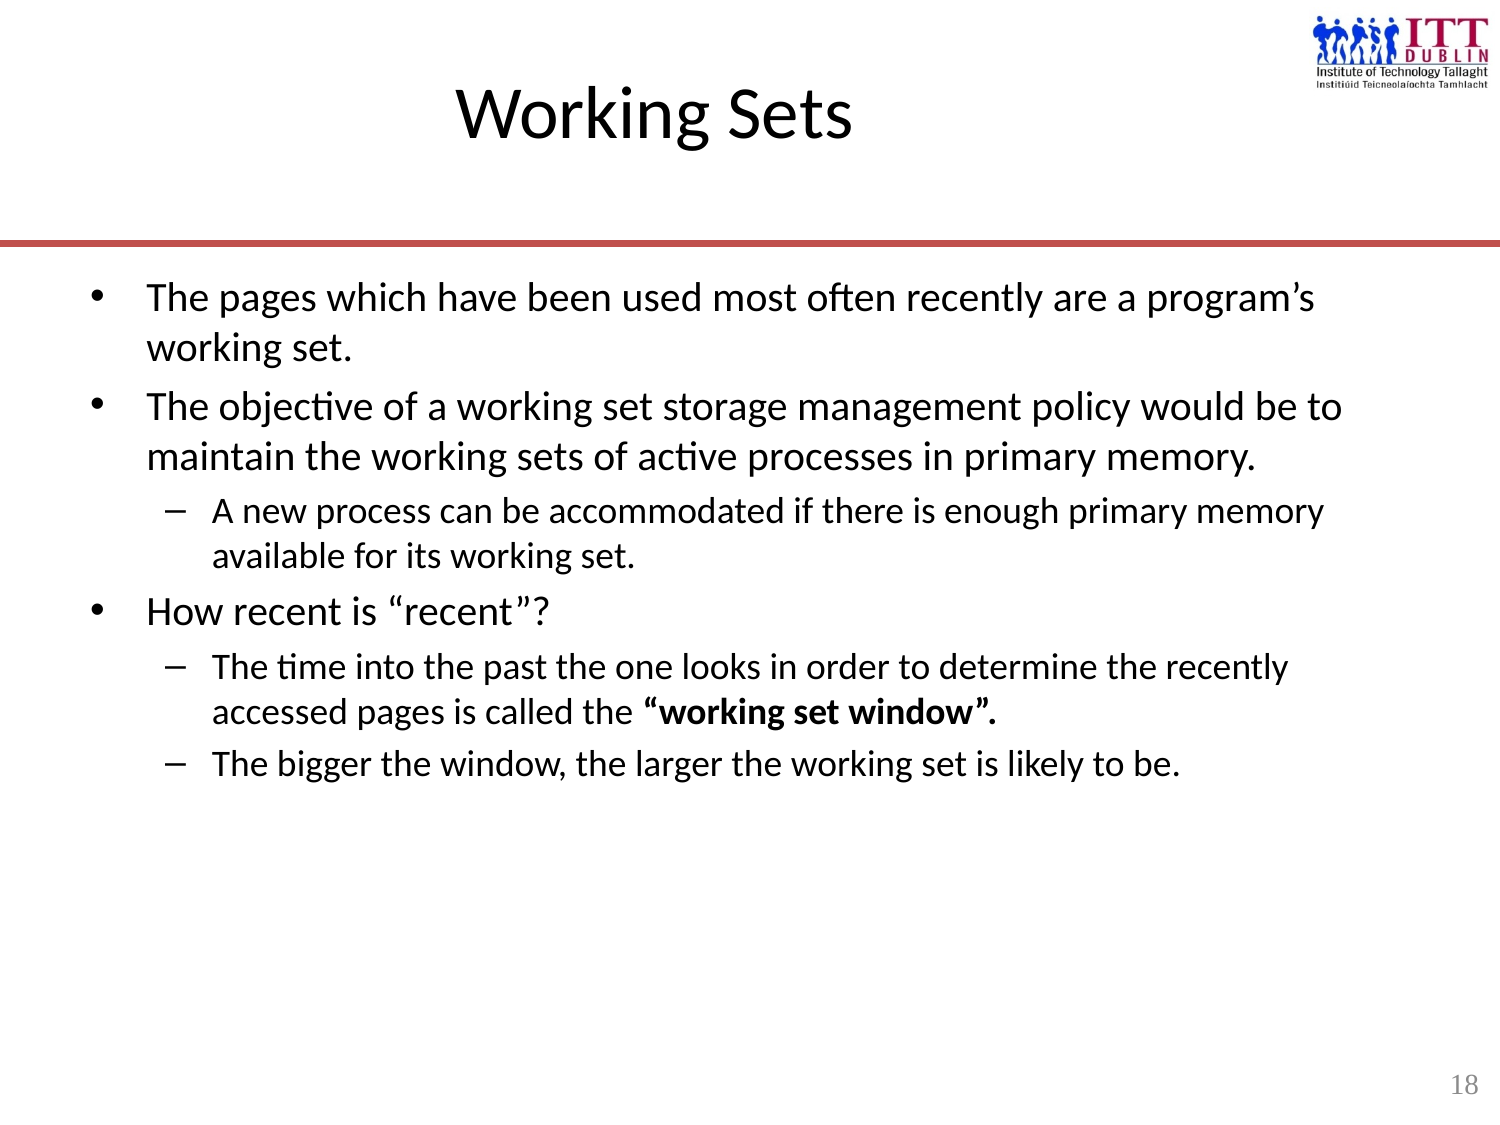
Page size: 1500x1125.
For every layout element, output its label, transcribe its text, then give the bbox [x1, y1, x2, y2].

picture [1309, 7, 1495, 96]
title Working Sets [74, 44, 1235, 173]
list The pages which have been used most often recently are a program’s working set. The objective of a working set storage management policy would be to maintain the working sets of active processes in primary memory. A new process can be accommodated if there is enough primary memory available for its working set. How recent is “recent”? The time into the past the one looks in order to determine the recently accessed pages is called the “working set window”. The bigger the window, the larger the working set is likely to be. [74, 262, 1426, 1006]
slide_number 18 [1411, 1046, 1495, 1119]
